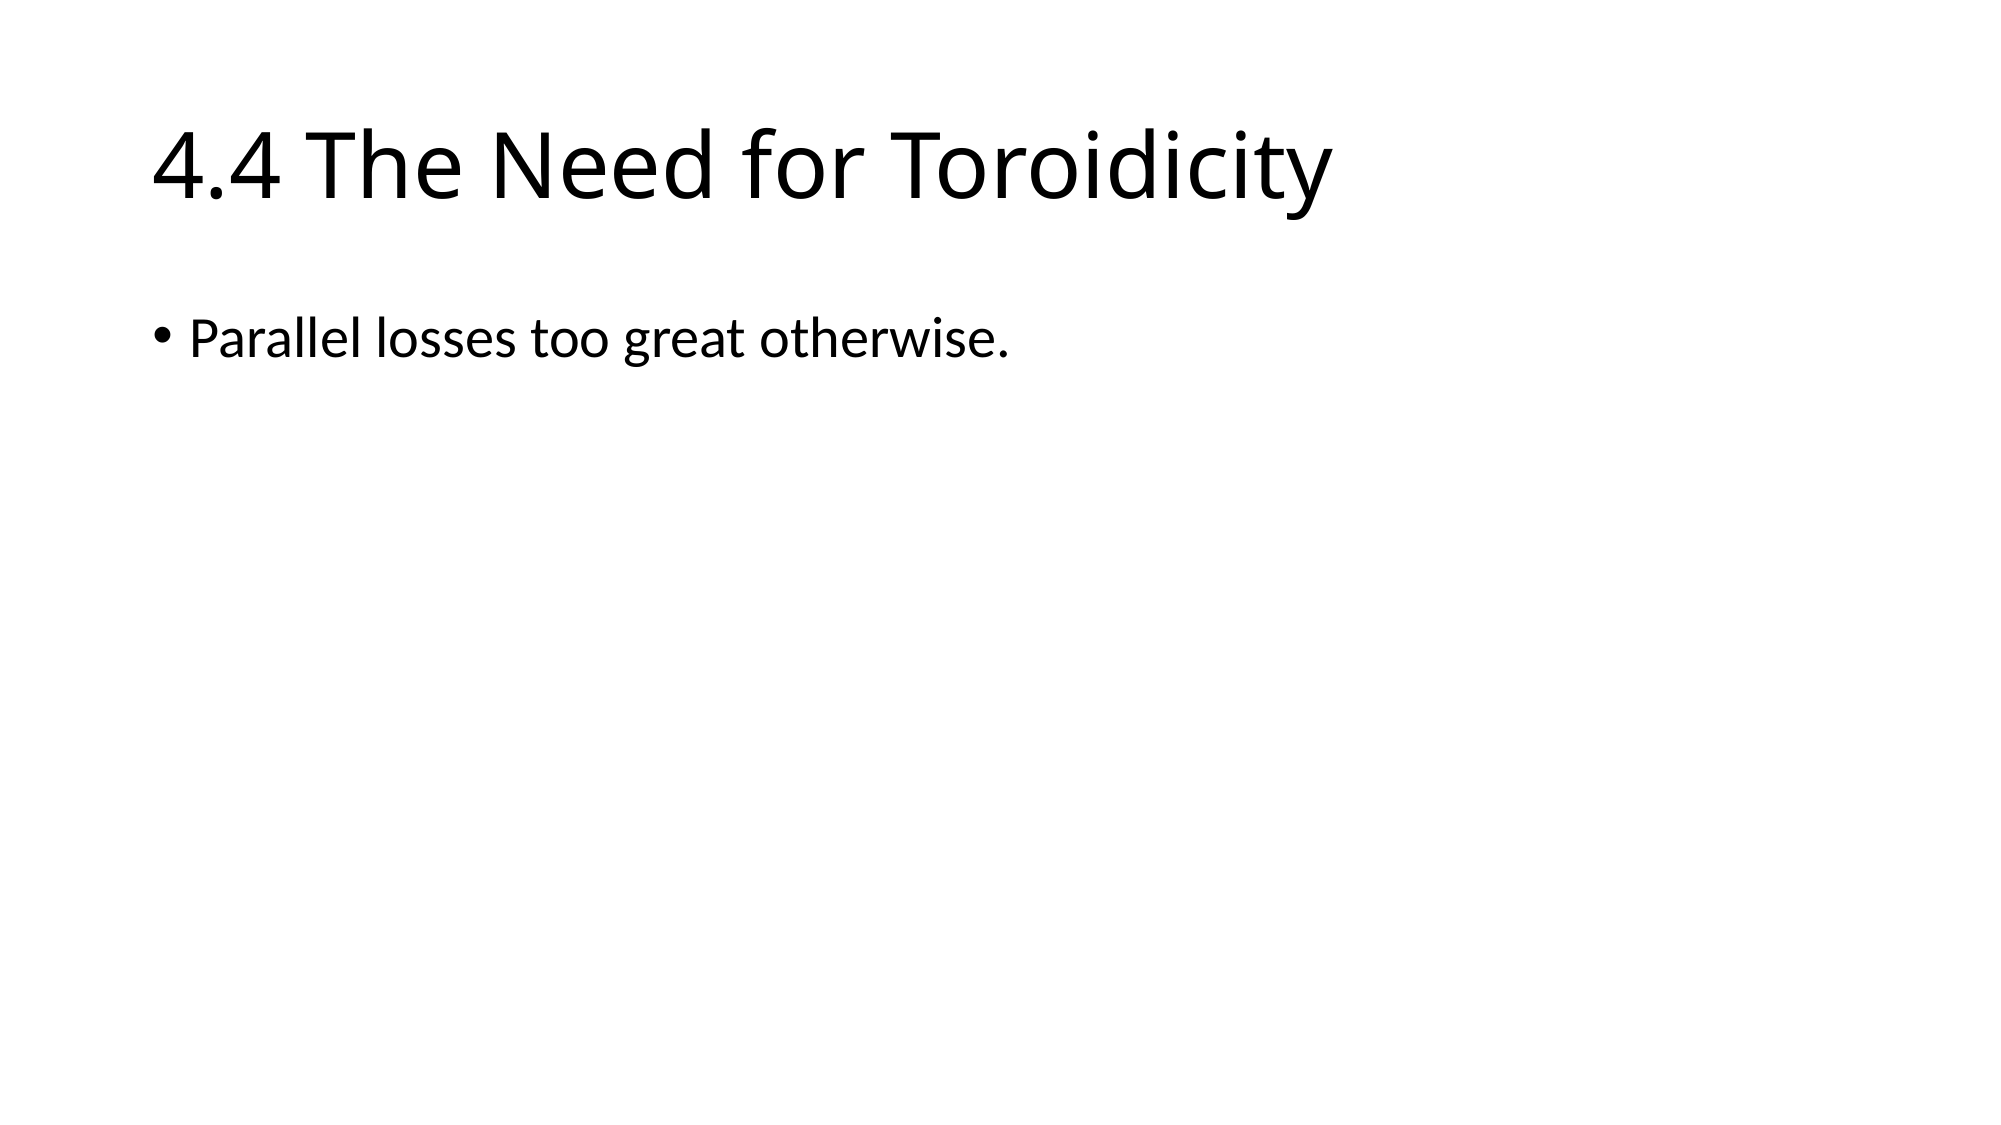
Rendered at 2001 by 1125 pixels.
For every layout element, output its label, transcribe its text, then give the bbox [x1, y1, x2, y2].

title 4.4 The Need for Toroidicity [137, 59, 1863, 278]
list Parallel losses too great otherwise. [137, 299, 1863, 1014]
